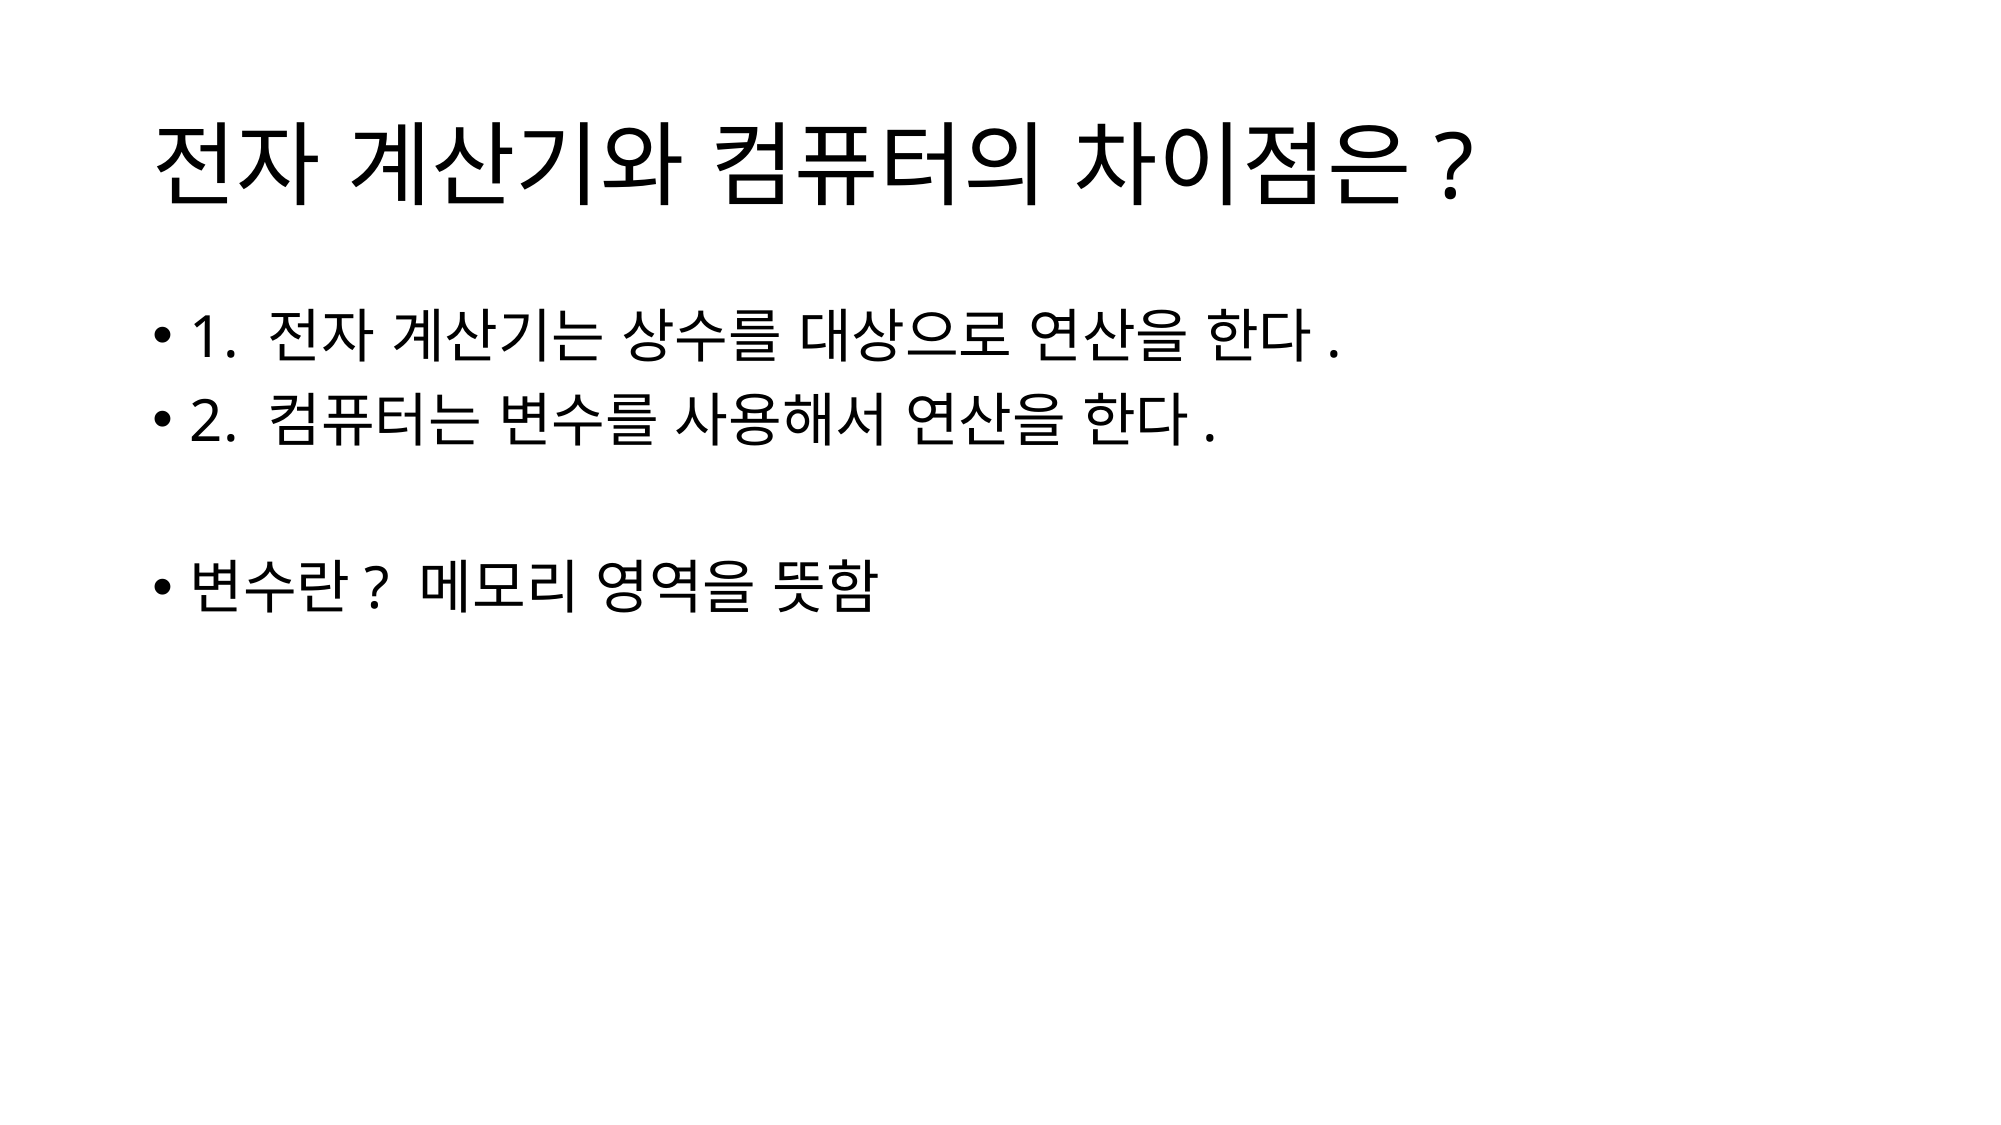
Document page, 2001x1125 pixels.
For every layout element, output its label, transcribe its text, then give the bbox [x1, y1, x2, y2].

list 1. 전자 계산기는 상수를 대상으로 연산을 한다. 2. 컴퓨터는 변수를 사용해서 연산을 한다. 변수란? 메모리 영역을 뜻함 [137, 299, 1863, 1014]
title 전자 계산기와 컴퓨터의 차이점은? [137, 59, 1863, 278]
